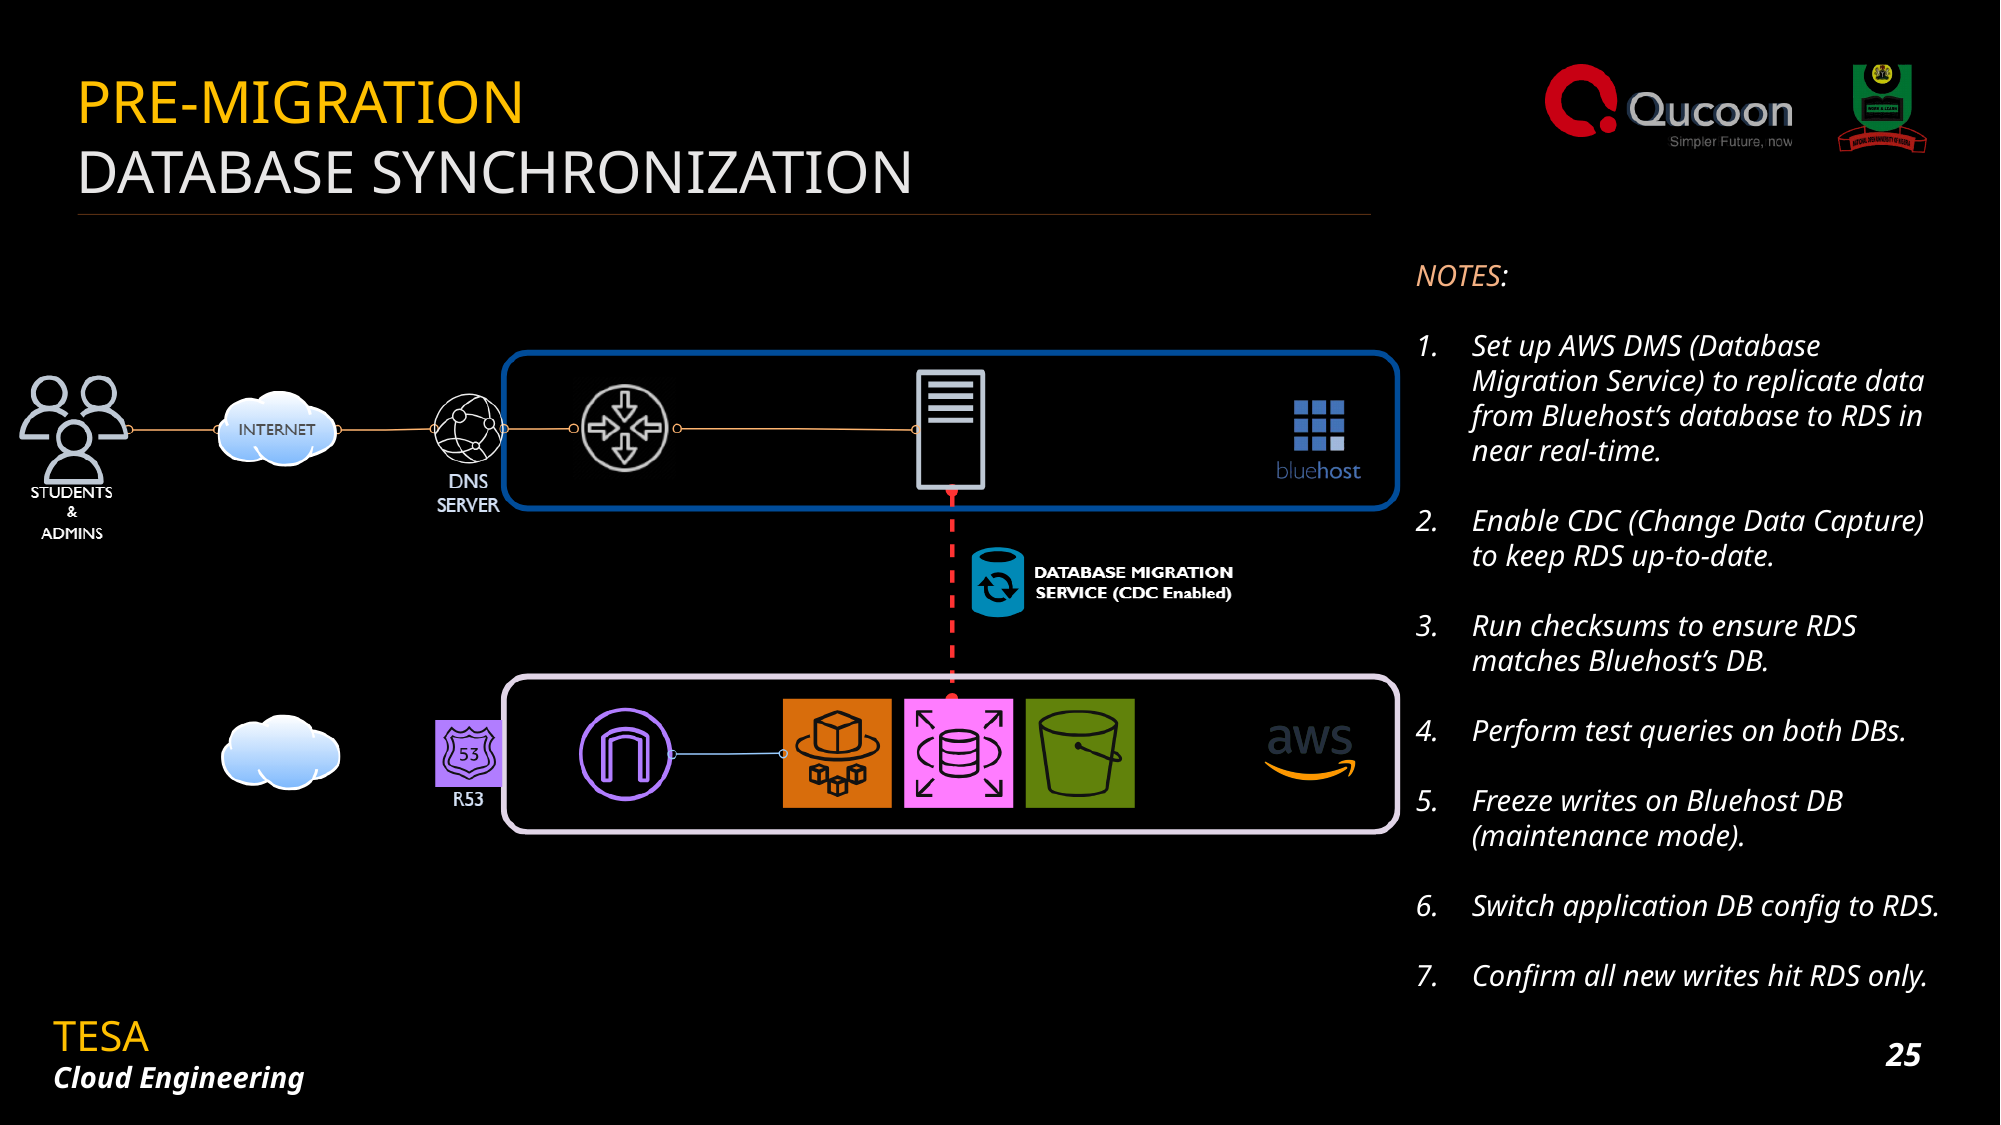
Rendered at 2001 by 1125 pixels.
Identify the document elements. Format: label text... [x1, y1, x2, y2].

text_box 25 [1851, 1006, 1958, 1106]
text_box PRE-MIGRATION DATABASE SYNCHRONIZATION [61, 57, 1196, 213]
text_box TESA Cloud Engineering [38, 1001, 409, 1102]
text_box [1545, 64, 1793, 149]
text_box NOTES: Set up AWS DMS (Database Migration Service) to replicate data from Bluehost’s database to RDS in near real-time. Enable CDC (Change Data Capture) to keep RDS up-to-date. Run checksums to ensure RDS matches Bluehost’s DB. Perform test queries on both DBs. Freeze writes on Bluehost DB (maintenance mode). Switch application DB config to RDS. Confirm all new writes hit RDS only. [1400, 250, 1957, 1000]
picture [17, 349, 1401, 835]
picture [1820, 38, 1943, 183]
